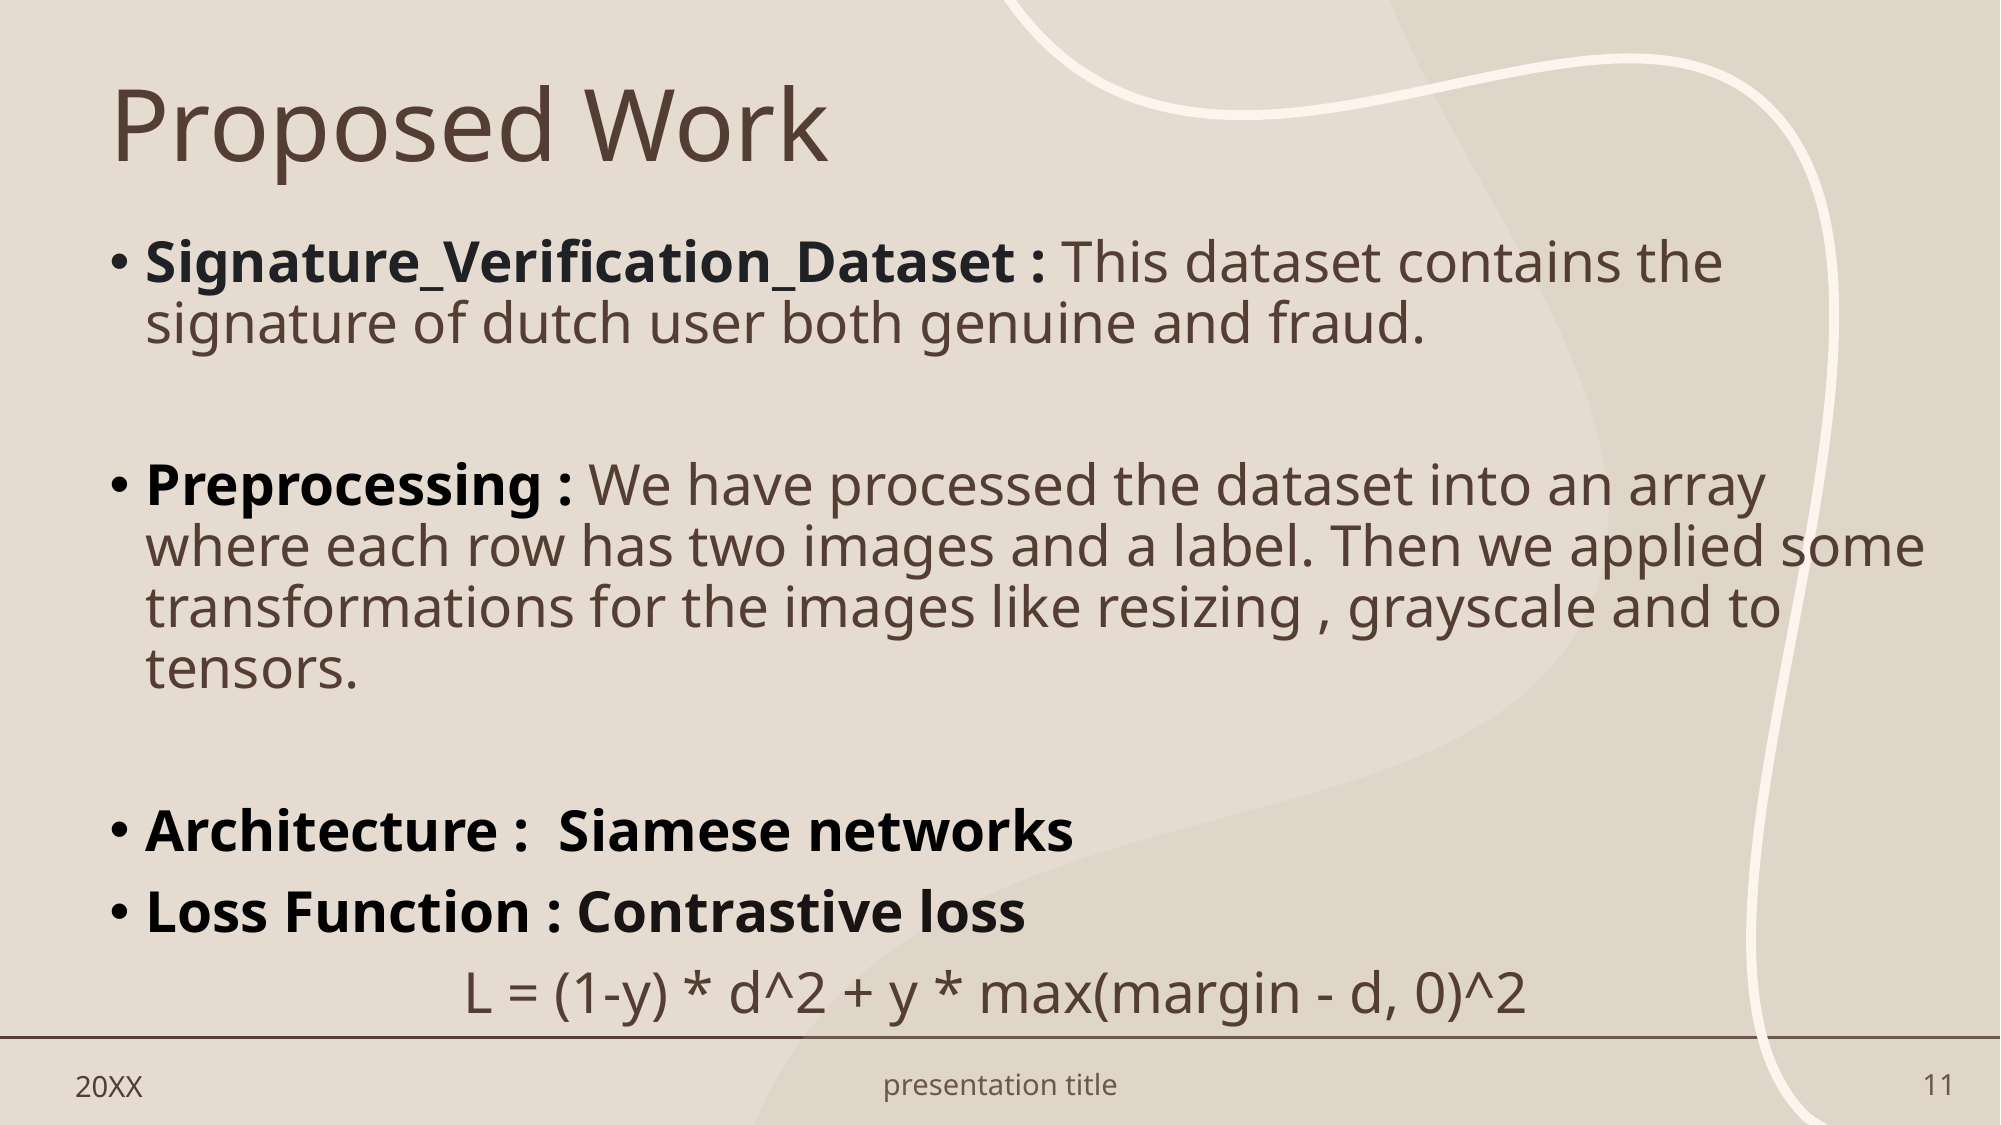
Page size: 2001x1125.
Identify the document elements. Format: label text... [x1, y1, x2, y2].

slide_number 11 [1808, 1060, 1971, 1112]
title Proposed Work [94, 72, 1820, 186]
slide_number 20XX [60, 1060, 222, 1112]
footer presentation title [718, 1060, 1283, 1112]
list Signature_Verification_Dataset : This dataset contains the signature of dutch user both genuine and fraud. Preprocessing : We have processed the dataset into an array where each row has two images and a label. Then we applied some transformations for the images like resizing , grayscale and to tensors. Architecture : Siamese networks Loss Function : Contrastive loss L = (1-y) * d^2 + y * max(margin - d, 0)^2 [94, 226, 1956, 1035]
